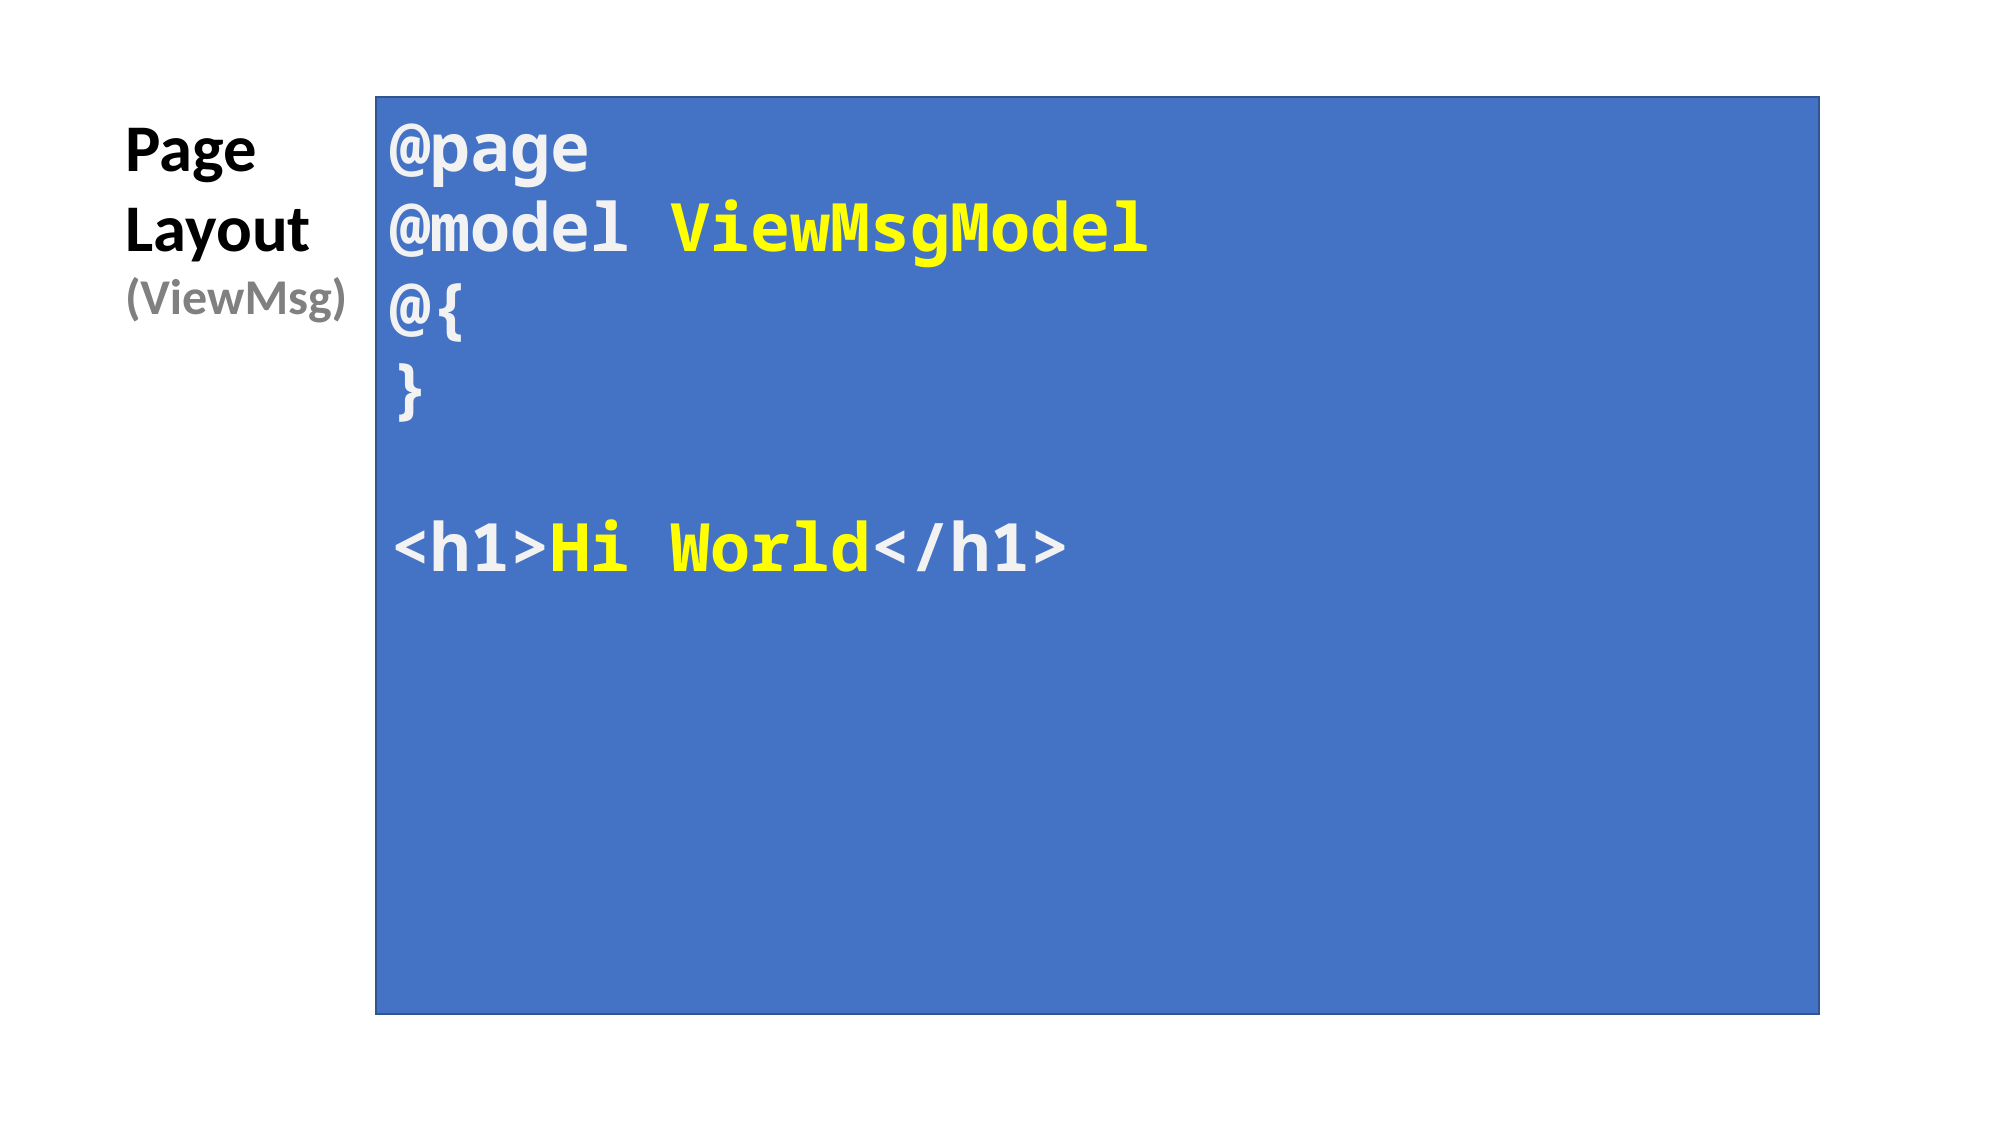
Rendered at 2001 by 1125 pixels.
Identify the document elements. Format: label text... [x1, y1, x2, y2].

text_box @page @model ViewMsgModel @{ } <h1>Hi World</h1> [375, 96, 1820, 1015]
text_box Page Layout (ViewMsg) [110, 97, 363, 332]
